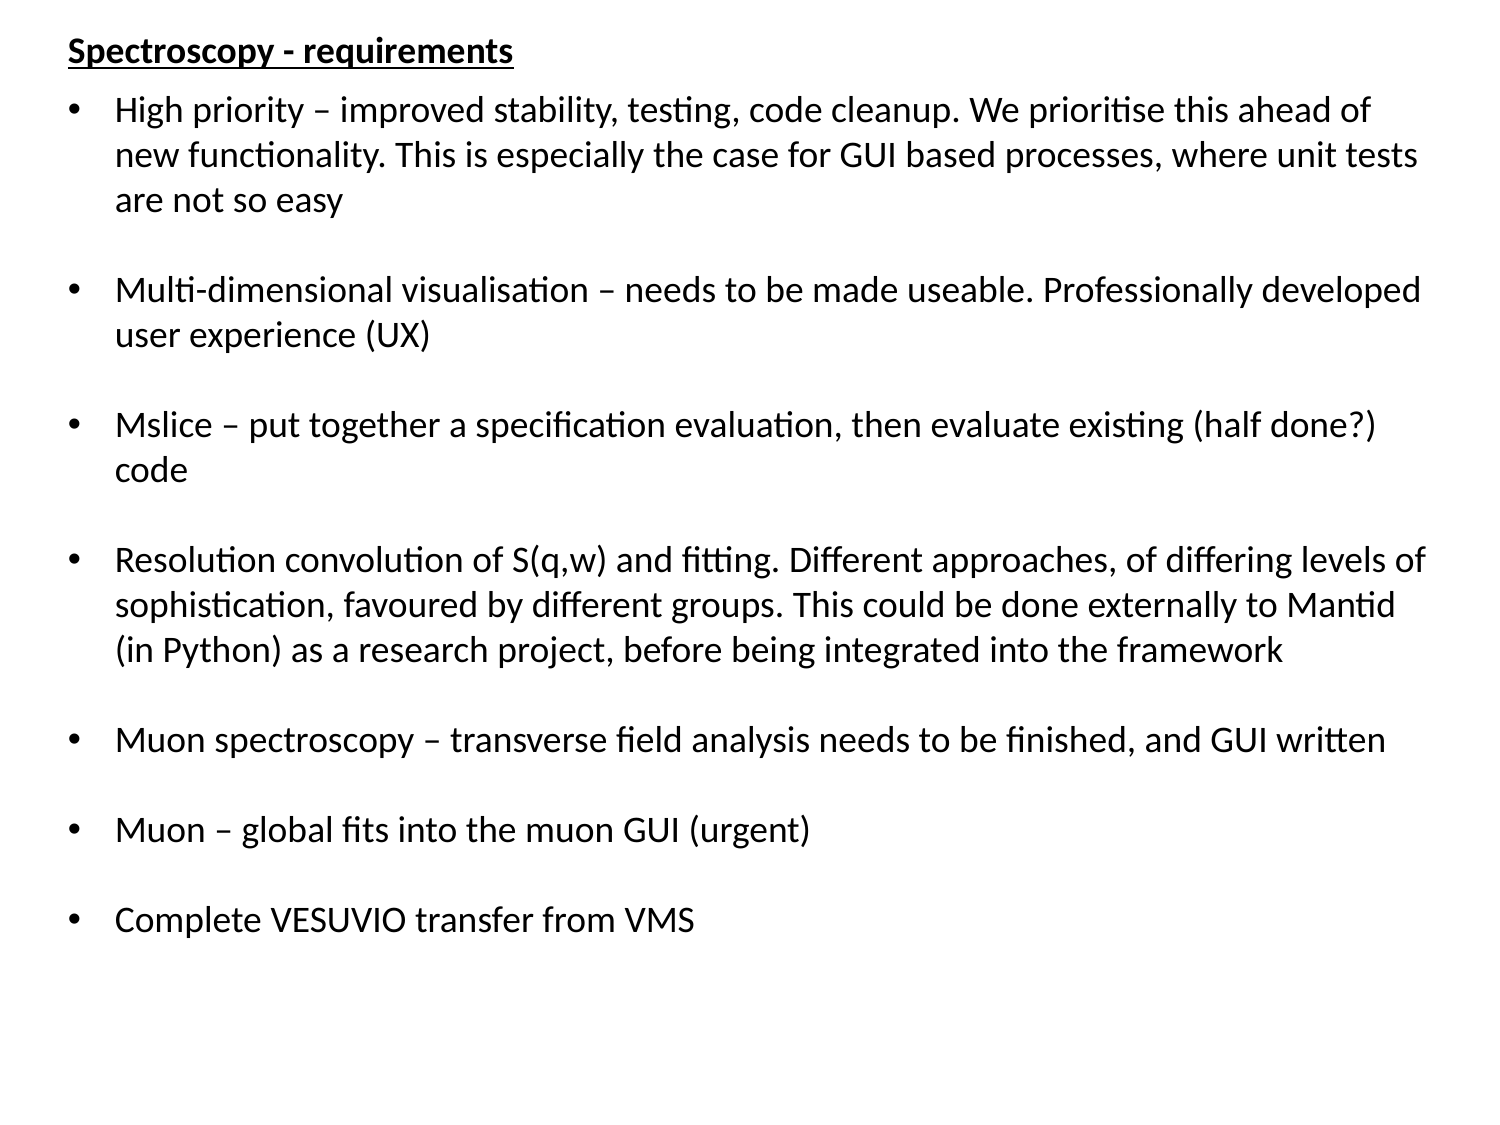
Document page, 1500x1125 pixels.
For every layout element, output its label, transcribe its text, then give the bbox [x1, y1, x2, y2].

text_box High priority – improved stability, testing, code cleanup. We prioritise this ahead of new functionality. This is especially the case for GUI based processes, where unit tests are not so easy Multi-dimensional visualisation – needs to be made useable. Professionally developed user experience (UX) Mslice – put together a specification evaluation, then evaluate existing (half done?) code Resolution convolution of S(q,w) and fitting. Different approaches, of differing levels of sophistication, favoured by different groups. This could be done externally to Mantid (in Python) as a research project, before being integrated into the framework Muon spectroscopy – transverse field analysis needs to be finished, and GUI written Muon – global fits into the muon GUI (urgent) Complete VESUVIO transfer from VMS [53, 78, 1447, 1125]
text_box Spectroscopy - requirements [53, 19, 1412, 78]
